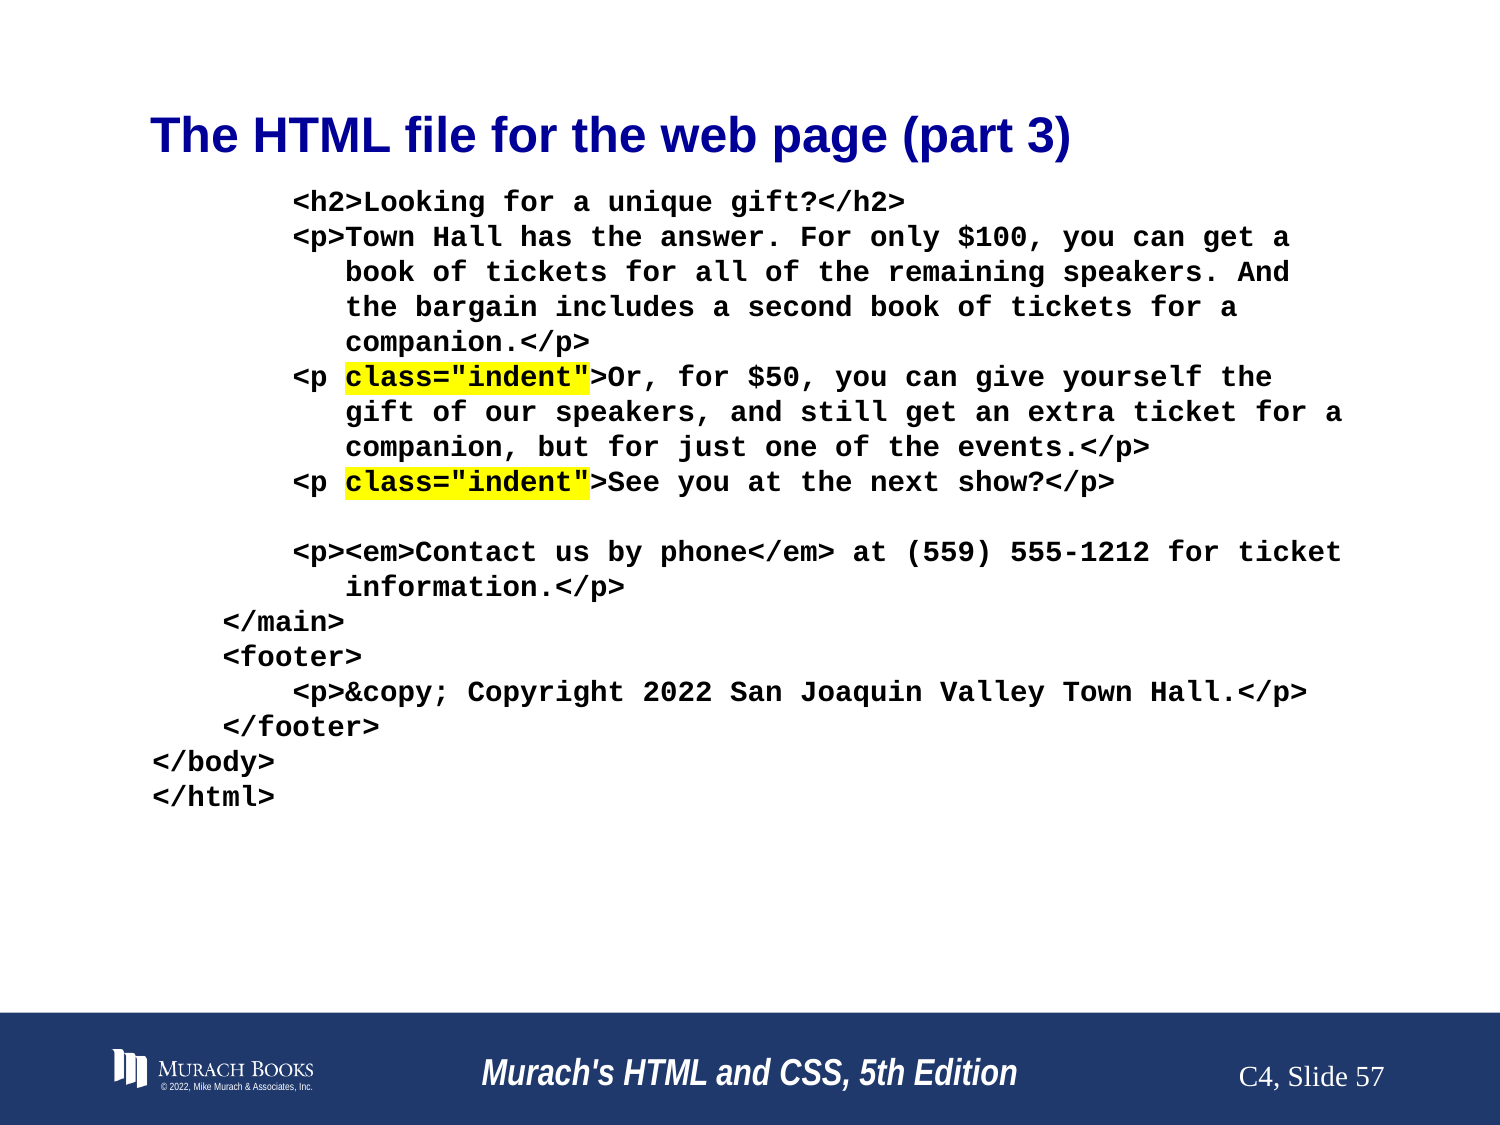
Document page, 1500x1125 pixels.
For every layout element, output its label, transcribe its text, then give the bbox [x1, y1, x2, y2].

title The HTML file for the web page (part 3) [150, 38, 1350, 174]
list <h2>Looking for a unique gift?</h2> <p>Town Hall has the answer. For only $100, you can get a book of tickets for all of the remaining speakers. And the bargain includes a second book of tickets for a companion.</p> <p class="indent">Or, for $50, you can give yourself the gift of our speakers, and still get an extra ticket for a companion, but for just one of the events.</p> <p class="indent">See you at the next show?</p> <p><em>Contact us by phone</em> at (559) 555-1212 for ticket information.</p> </main> <footer> <p>&copy; Copyright 2022 San Joaquin Valley Town Hall.</p> </footer> </body> </html> [137, 174, 1375, 975]
slide_number Murach's HTML and CSS, 5th Edition [463, 1025, 1050, 1100]
footer © 2022, Mike Murach & Associates, Inc. [12, 1025, 463, 1100]
slide_number C4, Slide ‹#› [1087, 1025, 1400, 1100]
